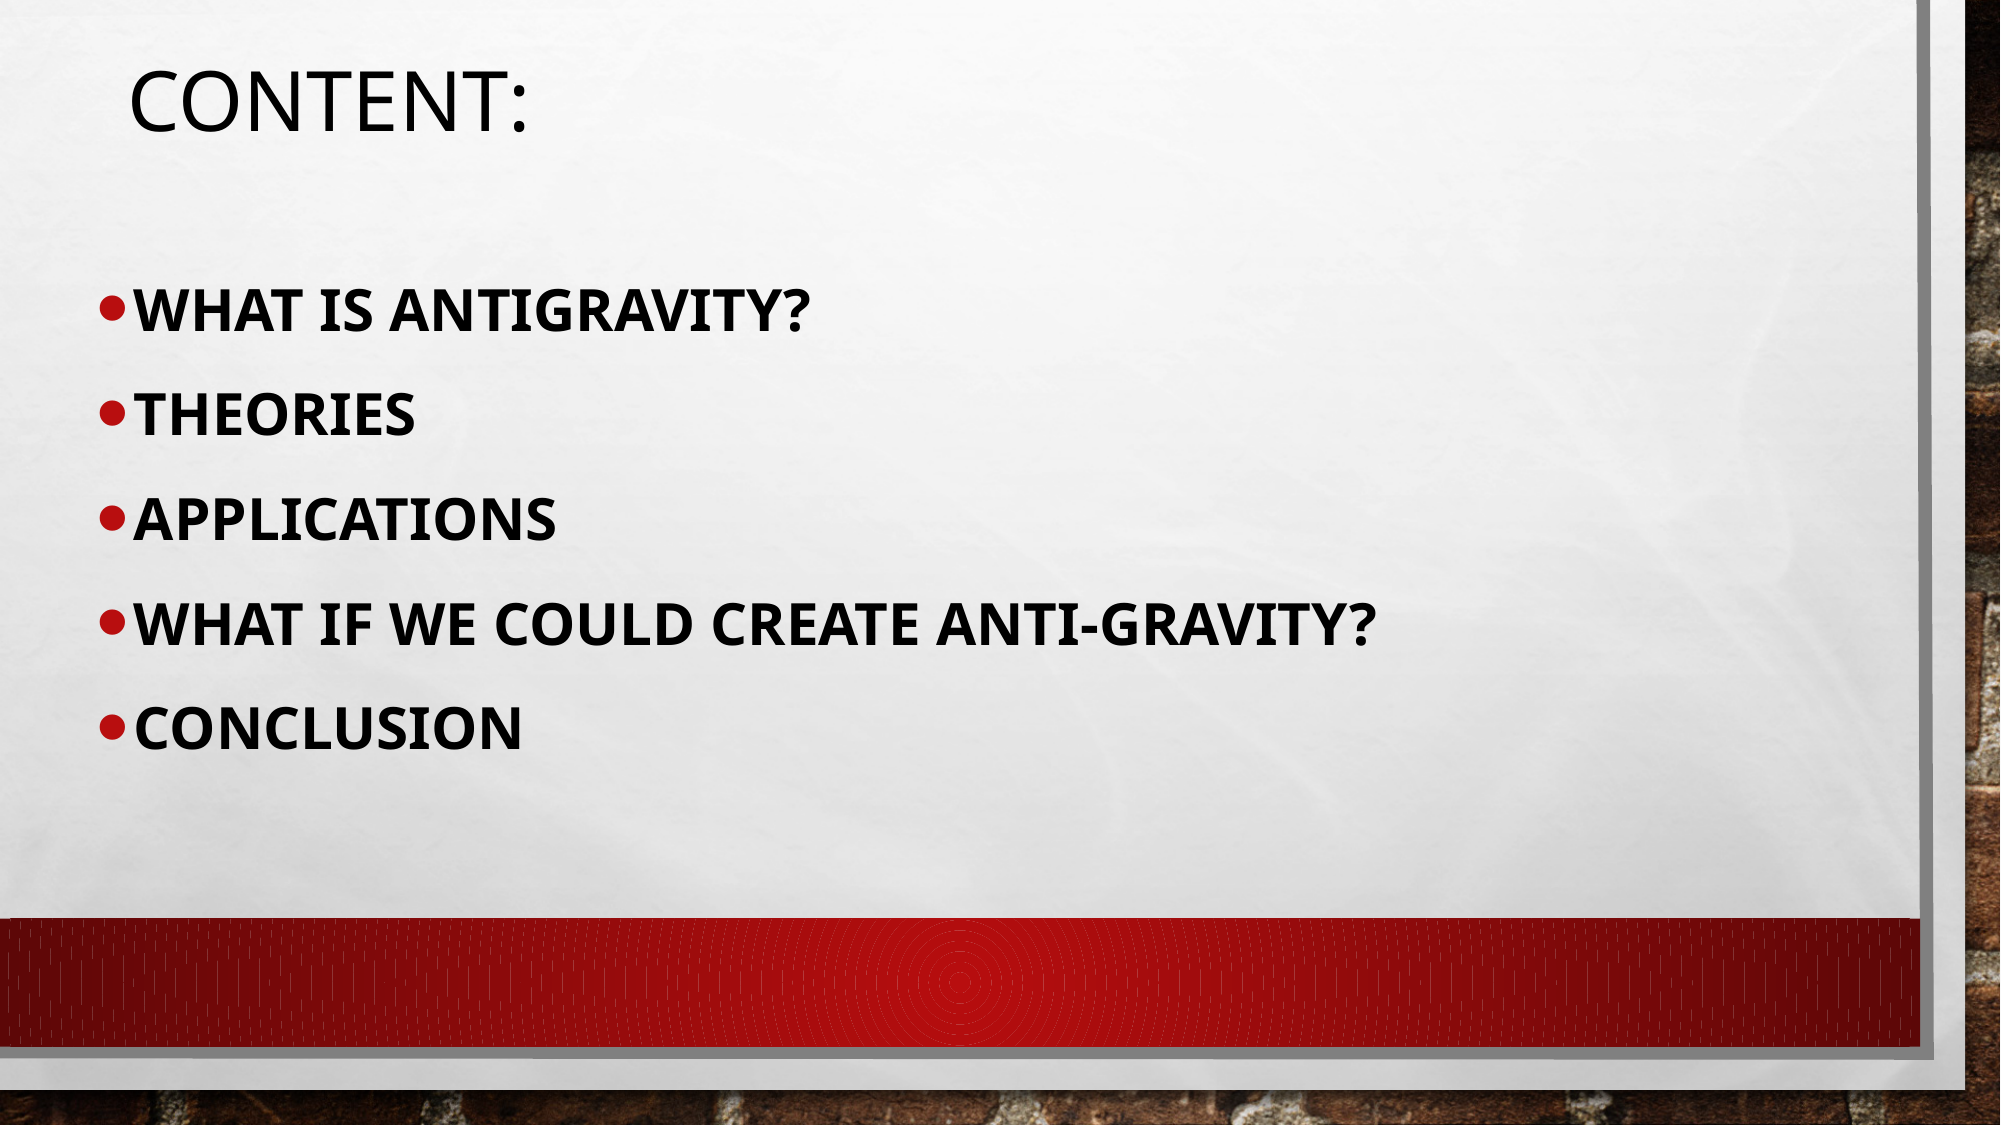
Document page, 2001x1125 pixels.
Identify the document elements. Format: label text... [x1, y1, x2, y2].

picture [0, 0, 2000, 1125]
title Content: [112, 41, 1818, 160]
list What Is antigravity? Theories Applications What if we could create anti-gravity? Conclusion [81, 160, 1818, 919]
